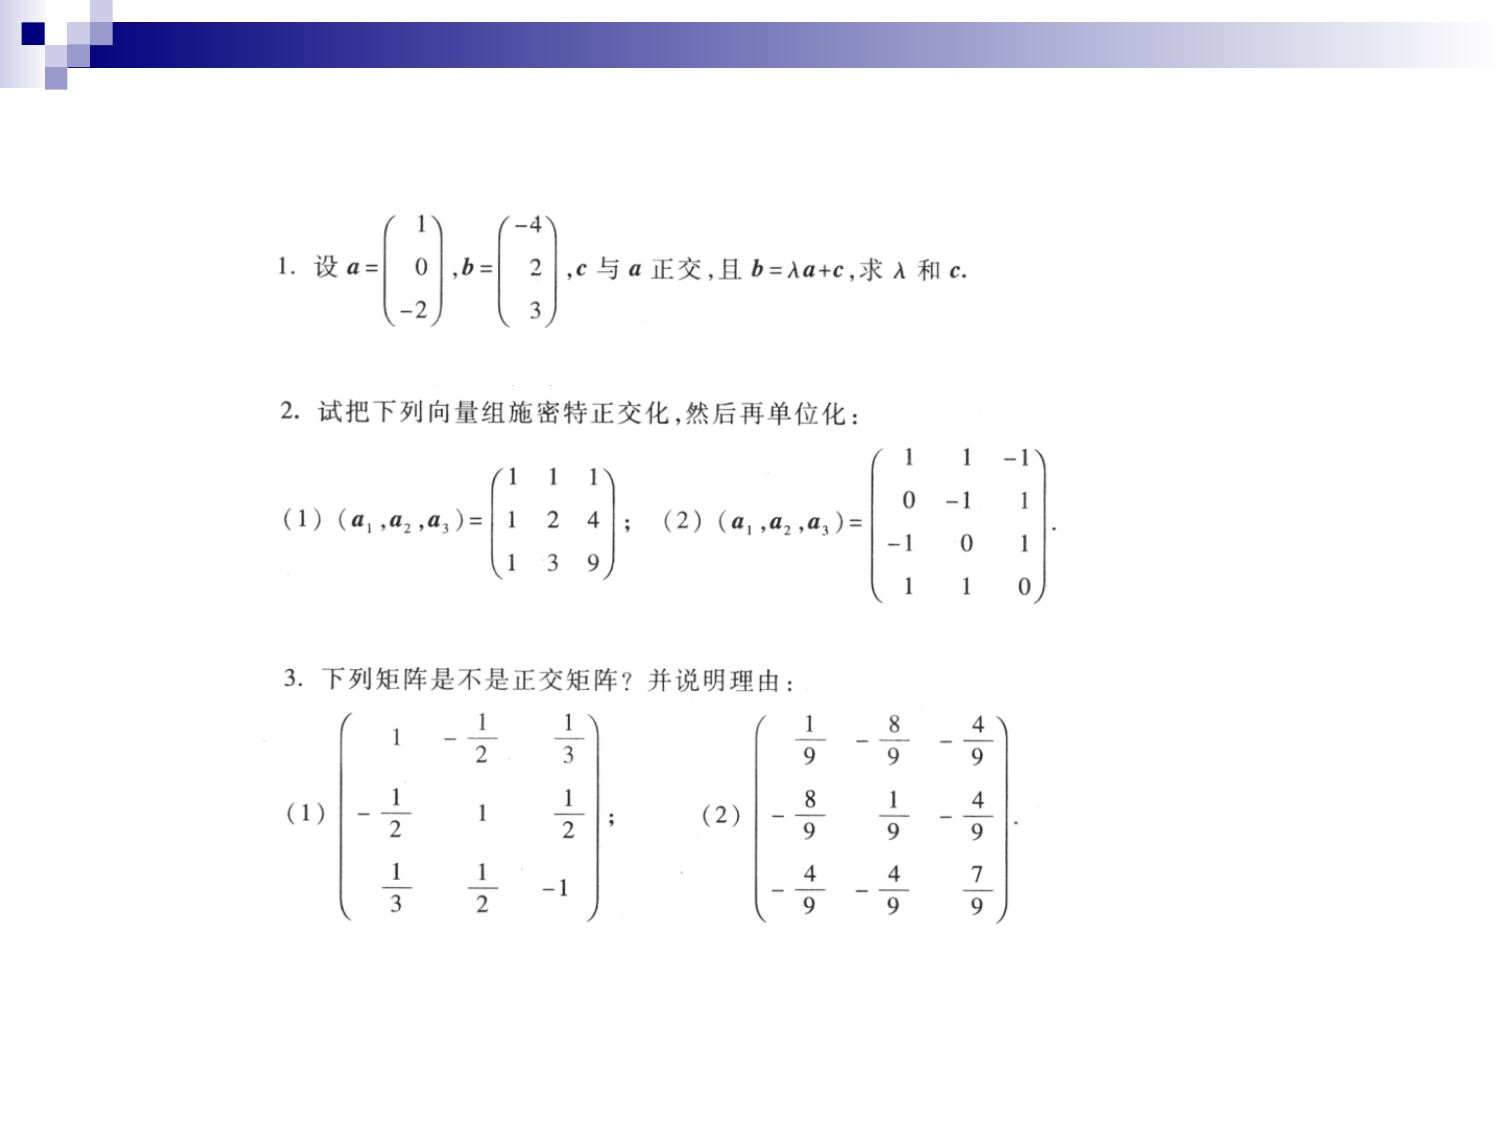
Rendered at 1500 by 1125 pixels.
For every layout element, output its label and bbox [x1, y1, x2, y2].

picture [253, 184, 1005, 329]
picture [253, 385, 1063, 608]
picture [253, 663, 1076, 928]
